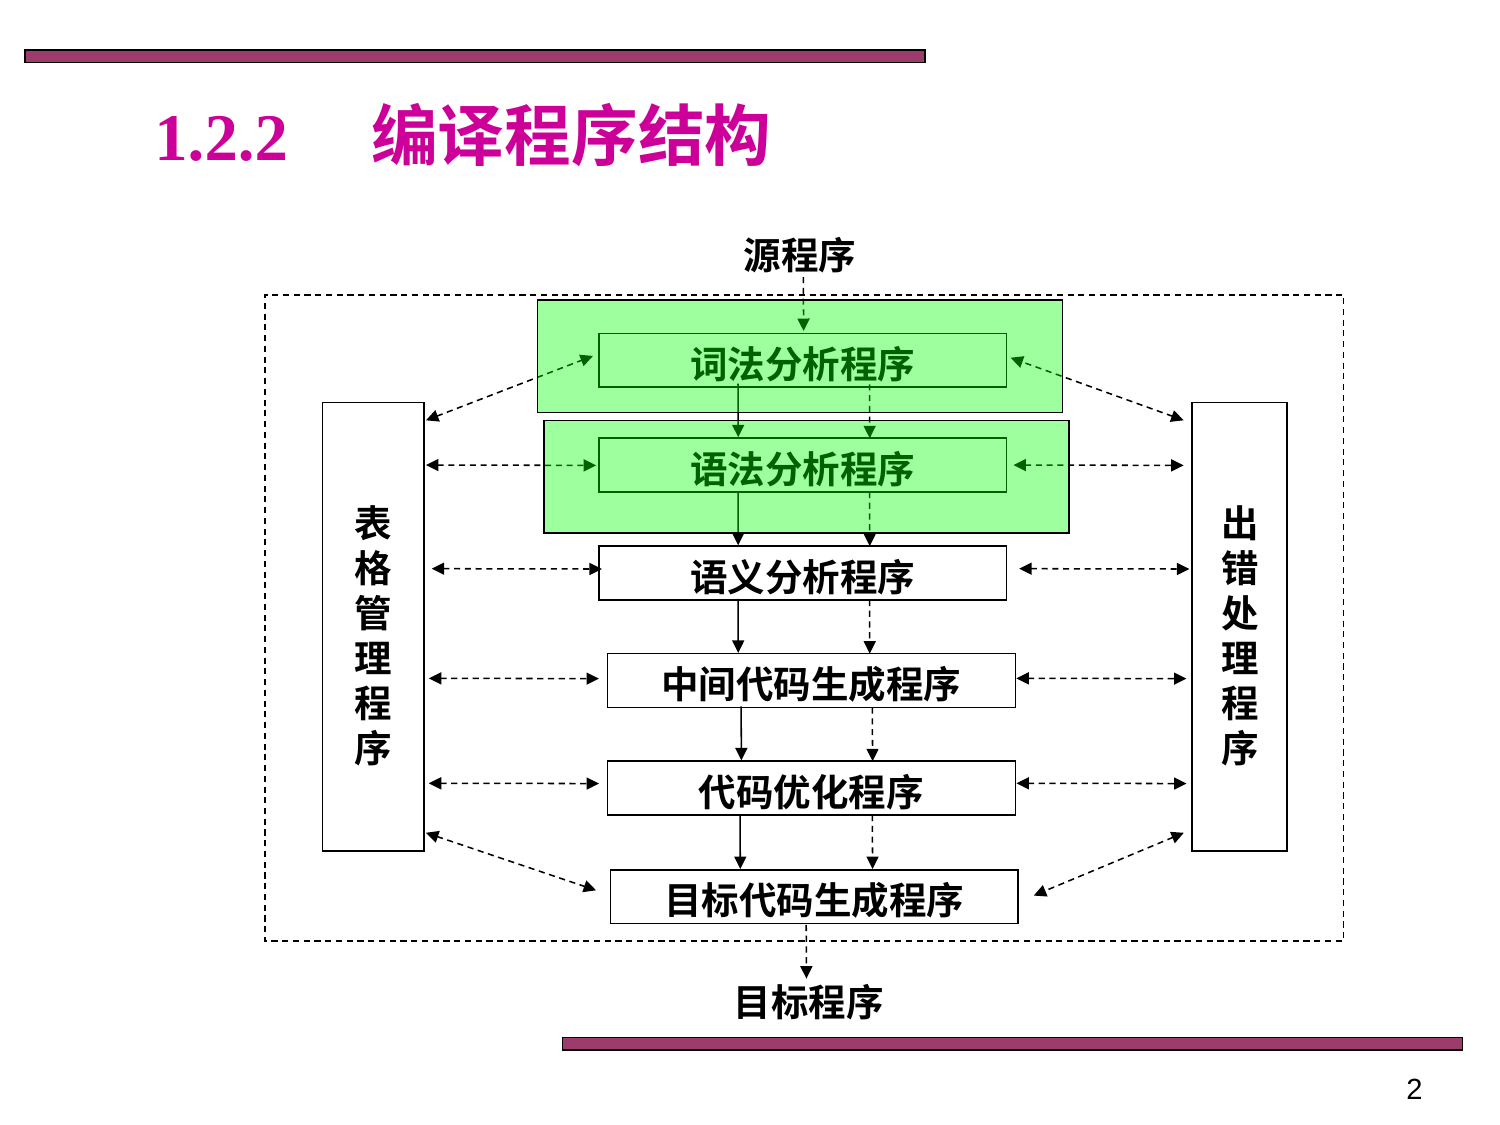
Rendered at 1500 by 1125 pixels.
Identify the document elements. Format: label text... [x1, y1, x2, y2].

slide_number 2 [1087, 1062, 1438, 1103]
title 1.2.2 编译程序结构 [139, 86, 850, 150]
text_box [249, 224, 1344, 1026]
